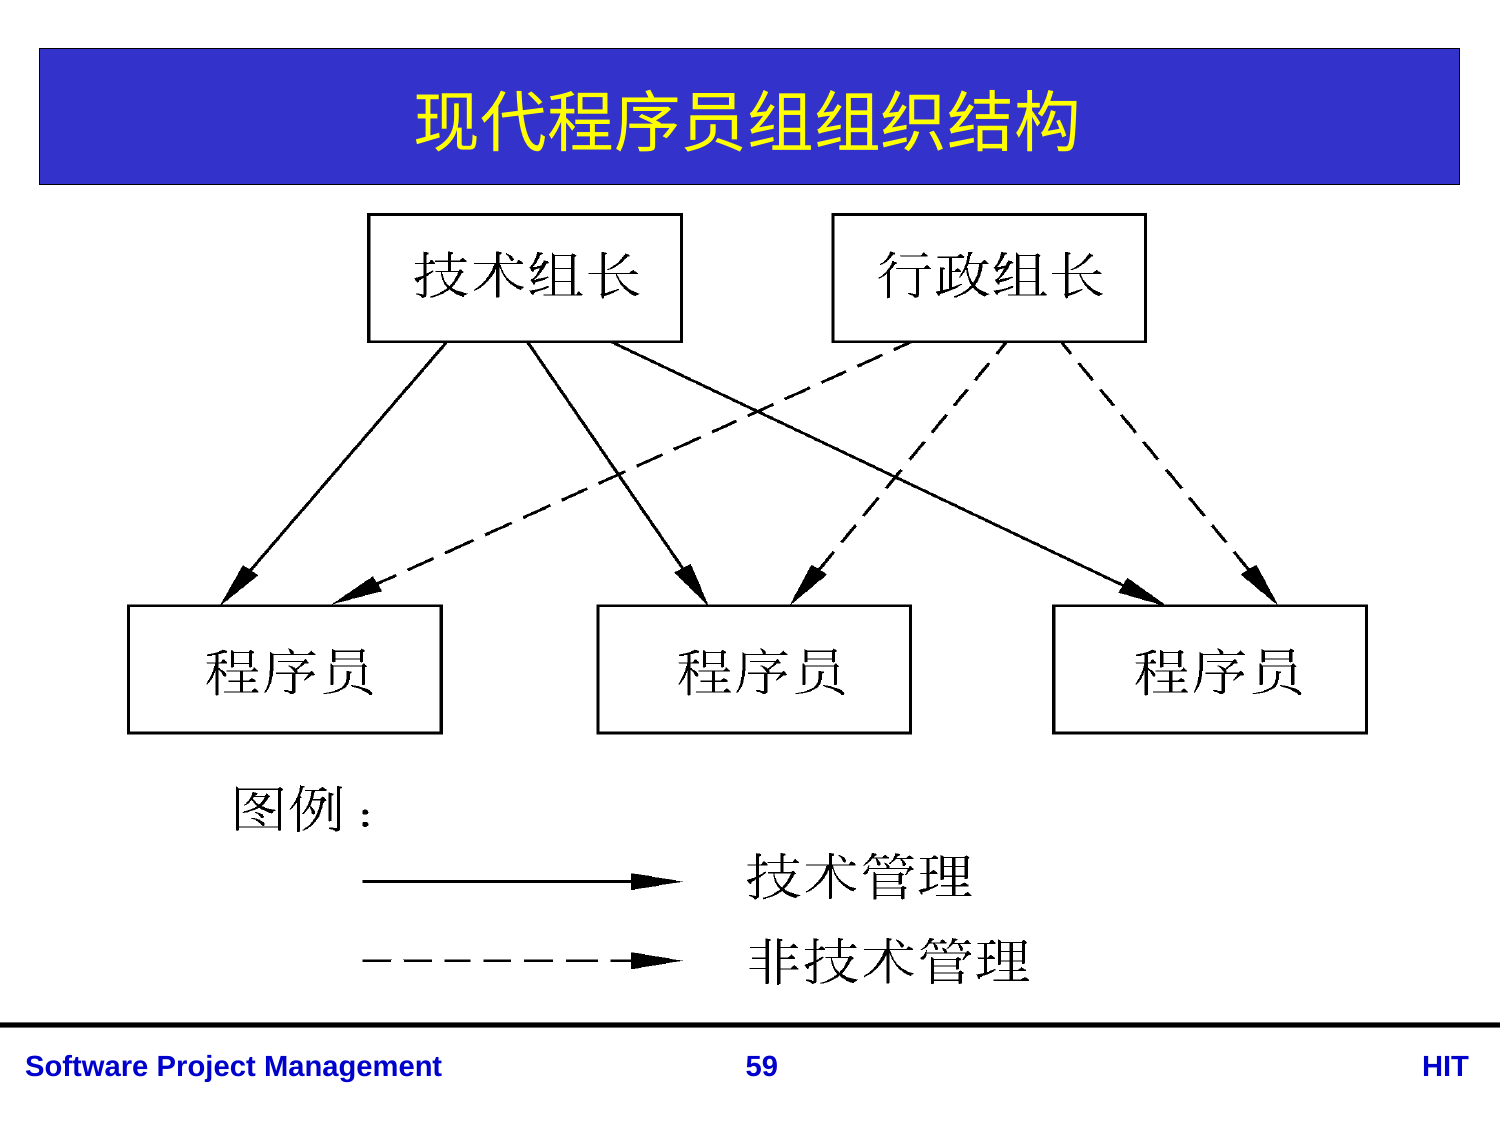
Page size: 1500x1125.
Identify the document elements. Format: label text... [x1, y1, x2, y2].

picture [115, 196, 1381, 1003]
title 现代程序员组组织结构 [38, 54, 1457, 185]
